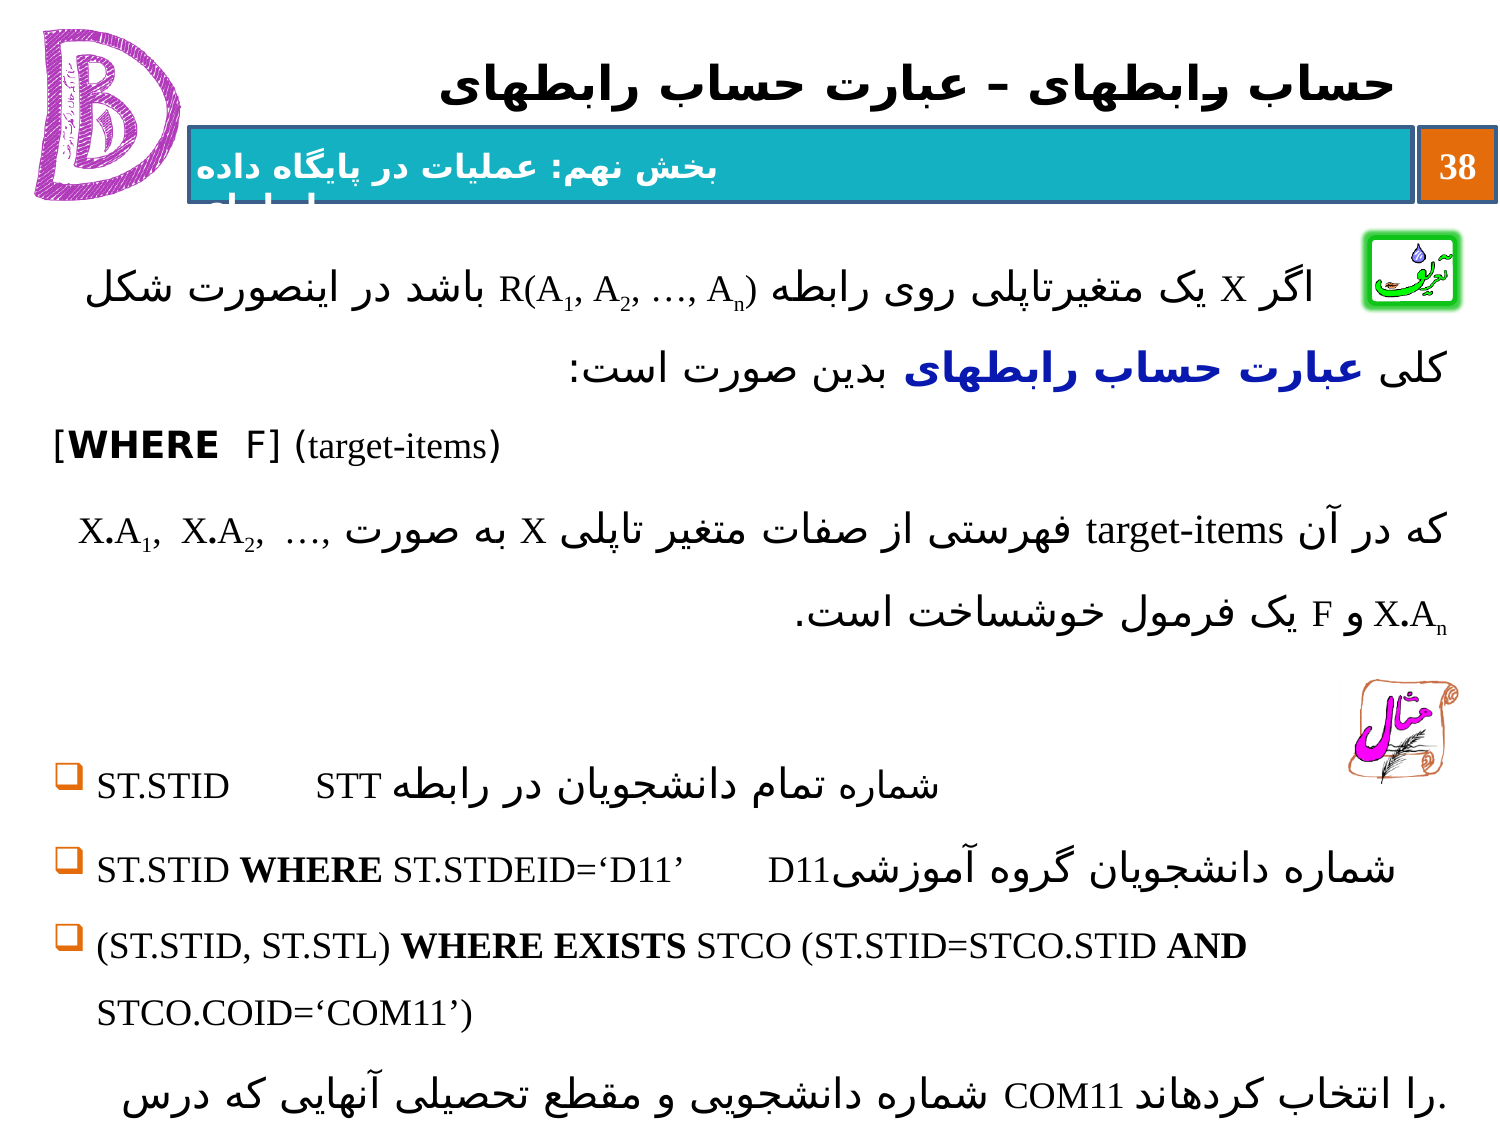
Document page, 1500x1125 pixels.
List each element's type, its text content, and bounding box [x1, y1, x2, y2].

picture [1339, 674, 1463, 788]
picture [1369, 237, 1456, 304]
title حساب رابطه‏ای – عبارت حساب رابطه‏ای [237, 37, 1413, 125]
picture [12, 21, 202, 212]
list اگر X یک متغیرتاپلی روی رابطه R(A1, A2, …, An) باشد در اینصورت شکل کلی عبارت حساب رابطه‏ای بدین صورت است: (target-items) [WHERE F] که در آن target-items فهرستی از صفات متغیر تاپلی X به صورت X.A1, X.A2, …, X.An و F یک فرمول خوش‏ساخت است. ST.STID STT شماره تمام دانشجویان در رابطه ST.STID WHERE ST.STDEID=‘D11’ D11شماره دانشجویان گروه آموزشی (ST.STID, ST.STL) WHERE EXISTS STCO (ST.STID=STCO.STID AND STCO.COID=‘COM11’) شماره دانشجویی و مقطع تحصیلی آنهایی که درس COM11 را انتخاب کرده‏اند. [37, 224, 1463, 1125]
